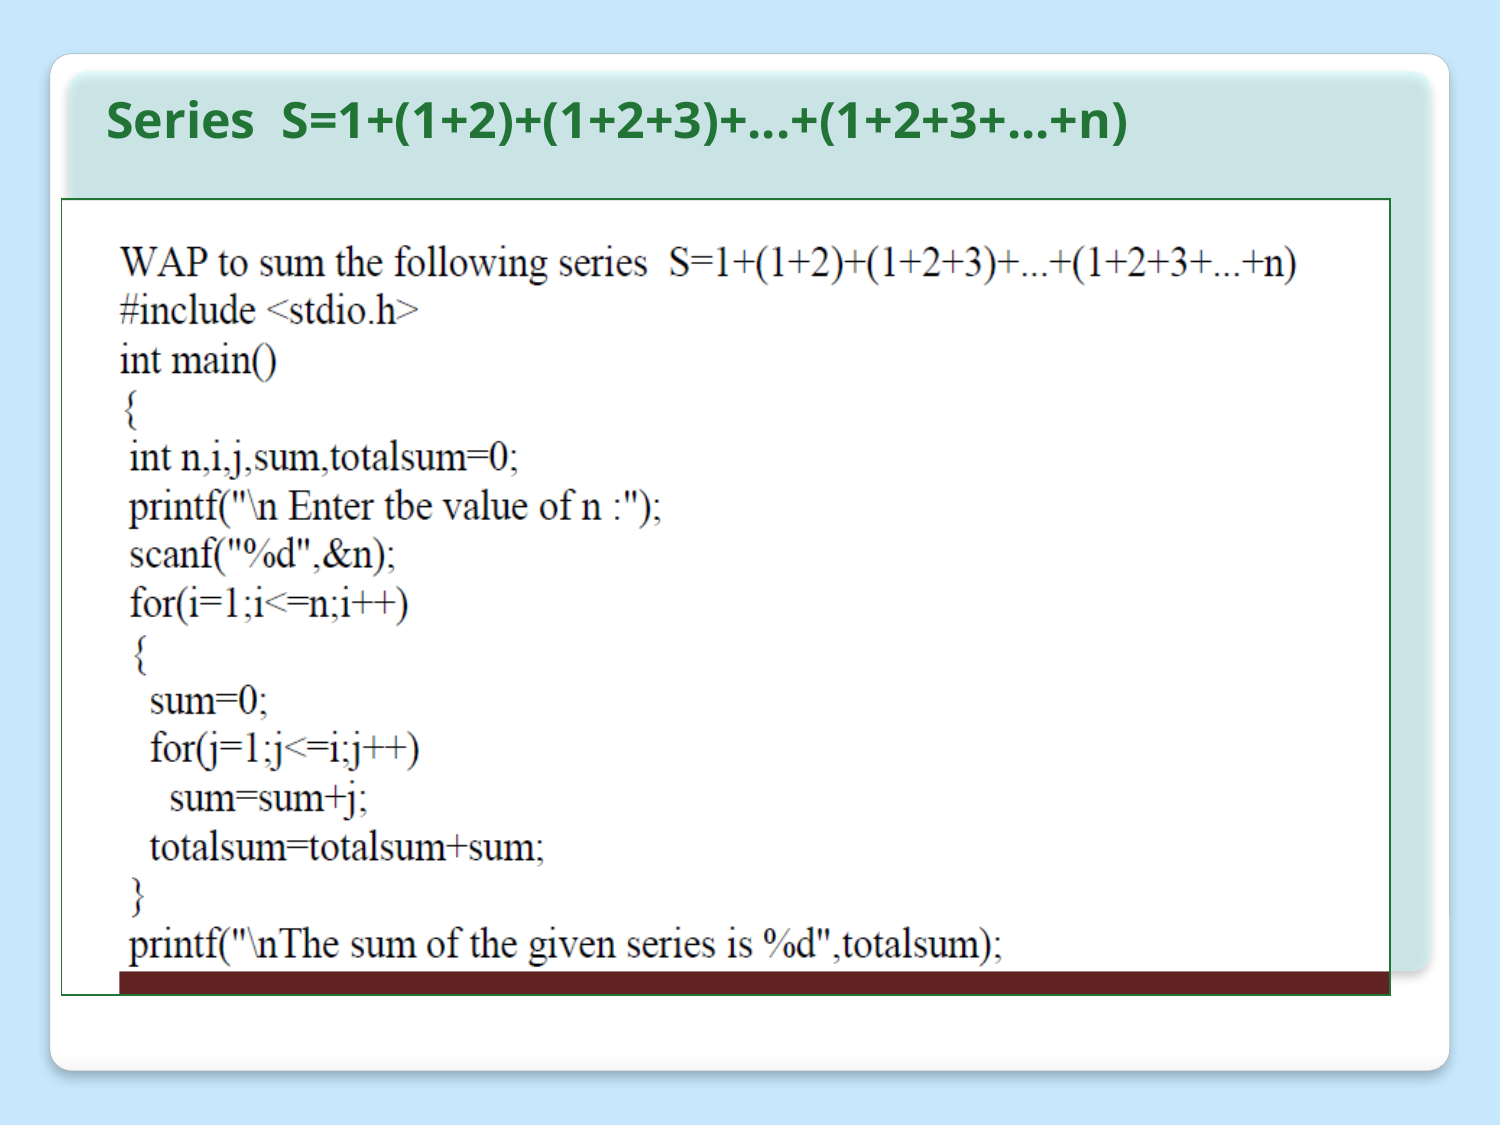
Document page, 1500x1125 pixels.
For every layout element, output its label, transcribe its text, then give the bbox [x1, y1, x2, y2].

list Series S=1+(1+2)+(1+2+3)+...+(1+2+3+...+n) [82, 49, 1372, 181]
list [62, 199, 1390, 995]
